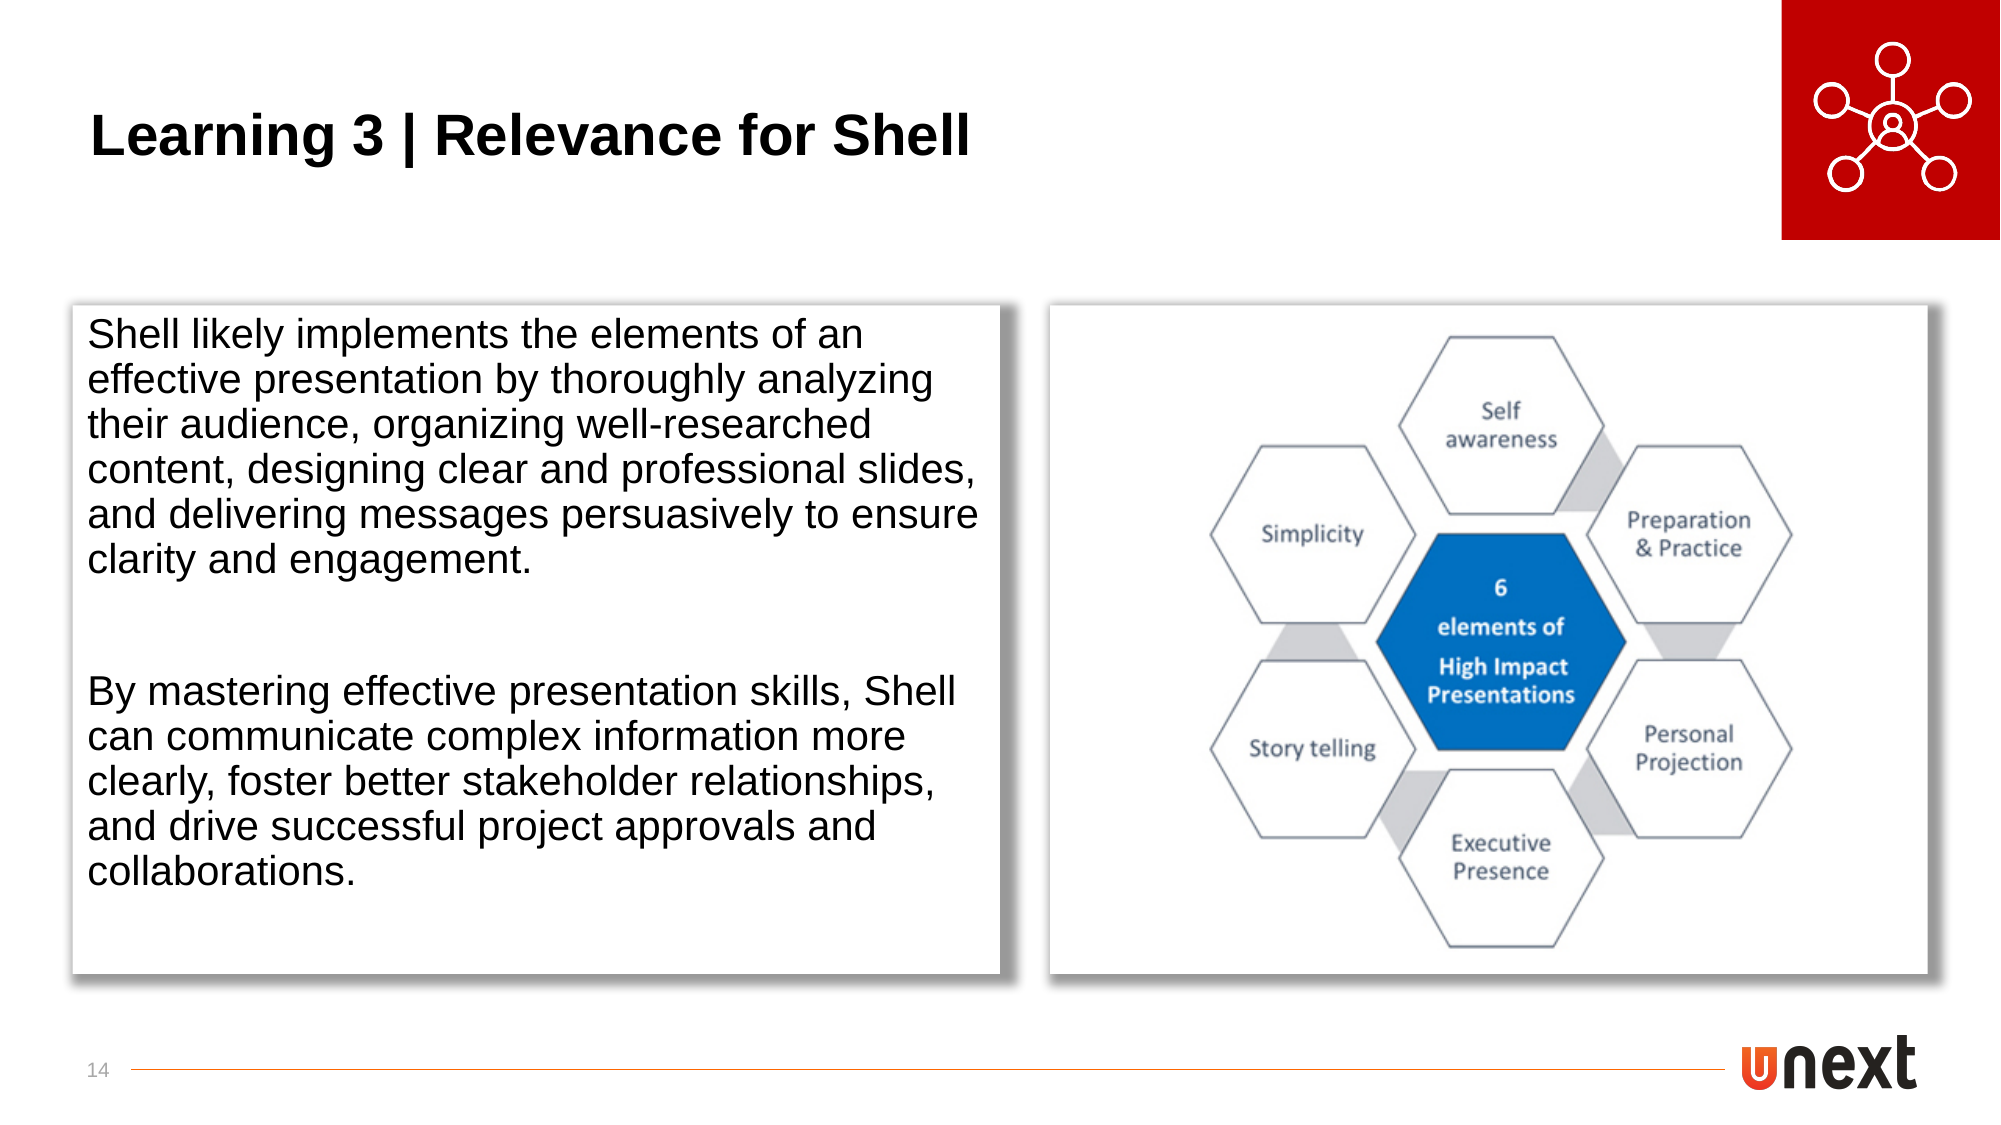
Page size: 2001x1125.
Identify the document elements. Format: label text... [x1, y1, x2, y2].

text_box Shell likely implements the elements of an effective presentation by thoroughly analyzing their audience, organizing well-researched content, designing clear and professional slides, and delivering messages persuasively to ensure clarity and engagement. By mastering effective presentation skills, Shell can communicate complex information more clearly, foster better stakeholder relationships, and drive successful project approvals and collaborations. [72, 305, 1000, 974]
title Learning 3 | Relevance for Shell [76, 78, 1795, 196]
text_box [1781, 0, 2000, 241]
picture [1795, 19, 1990, 214]
text_box [1050, 305, 1928, 974]
slide_number 14 [48, 1047, 110, 1091]
picture [1742, 1035, 1917, 1090]
picture [1169, 327, 1841, 953]
